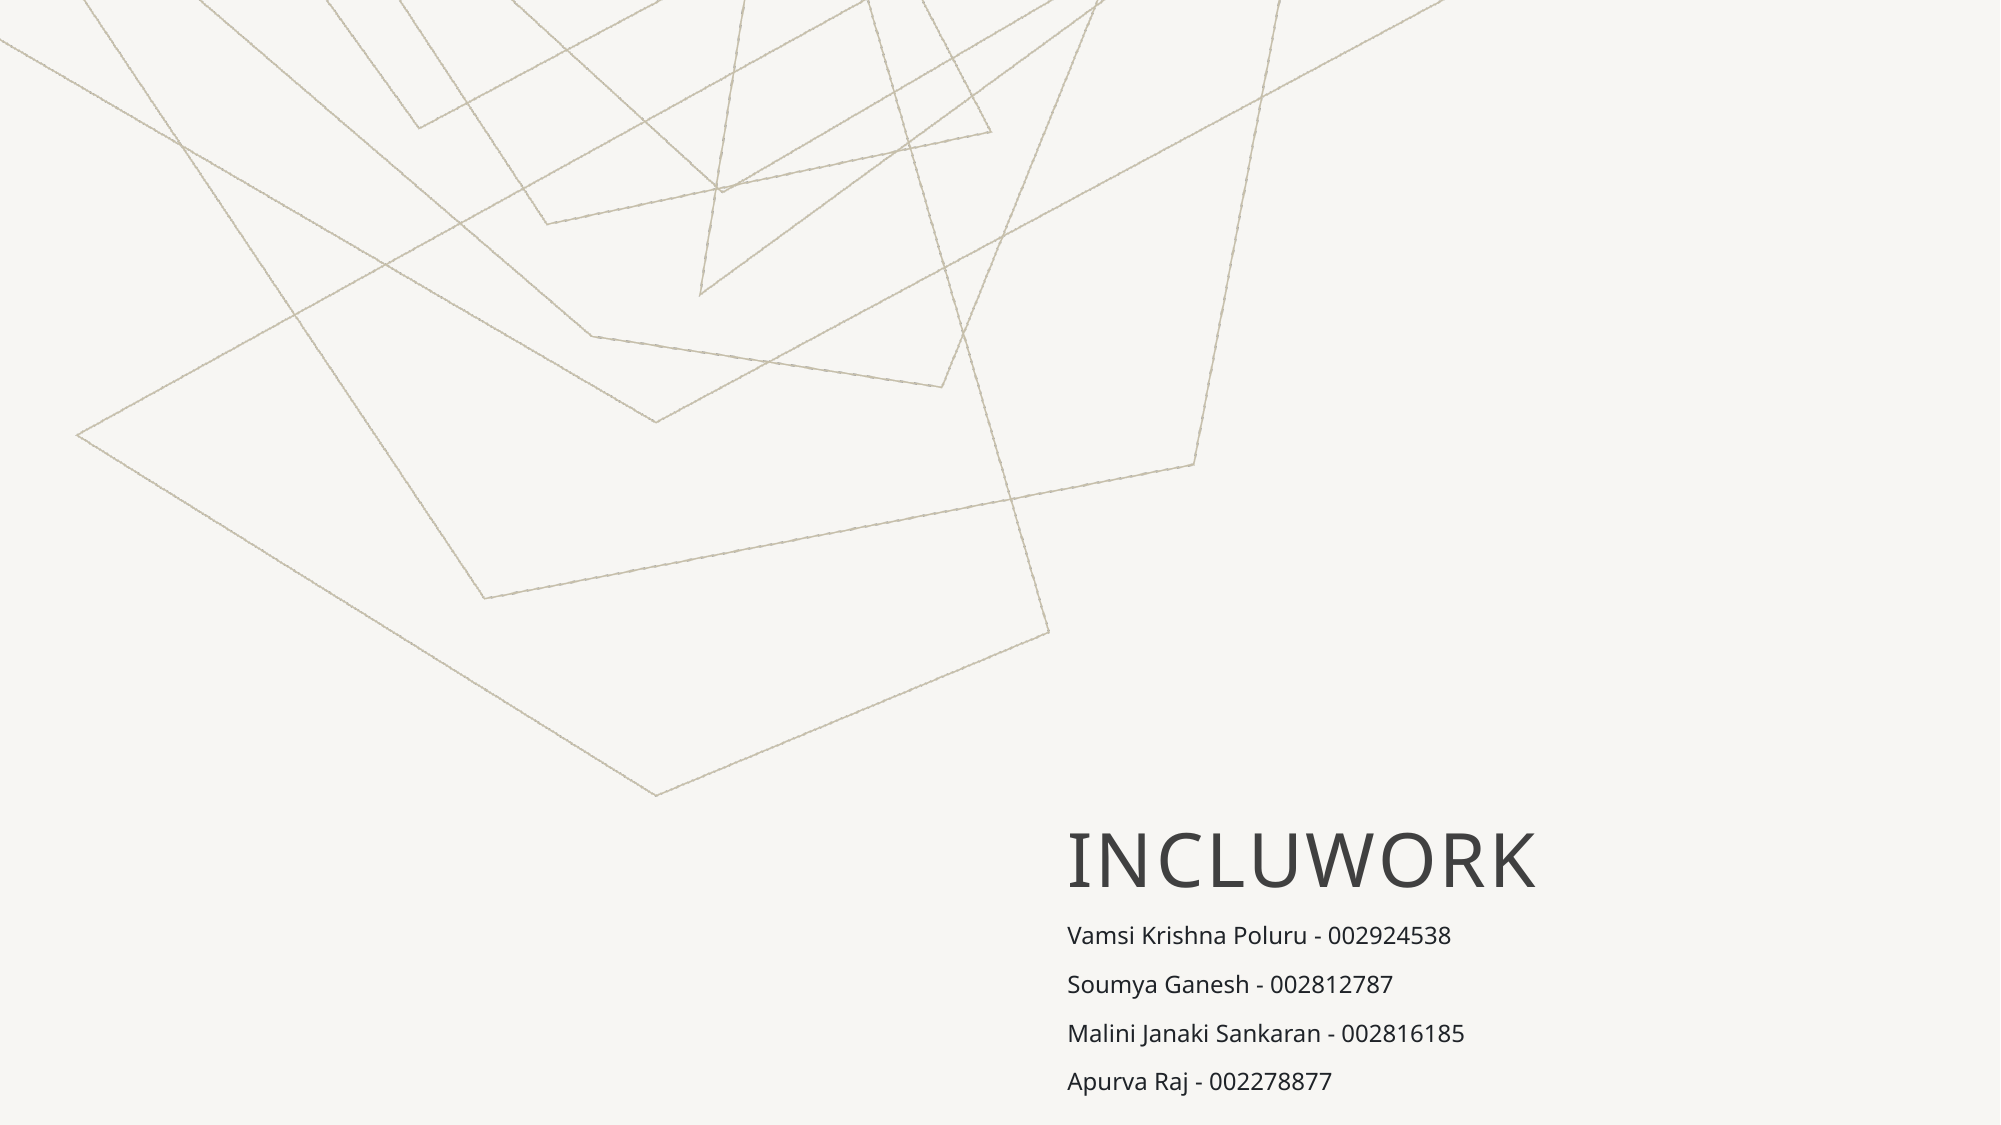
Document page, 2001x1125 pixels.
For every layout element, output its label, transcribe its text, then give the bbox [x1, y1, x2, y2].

picture [0, 0, 1557, 830]
subtitle Vamsi Krishna Poluru - 002924538 Soumya Ganesh - 002812787 Malini Janaki Sankaran - 002816185 Apurva Raj - 002278877 [1052, 913, 1864, 1105]
title Incluwork [1052, 727, 1864, 912]
